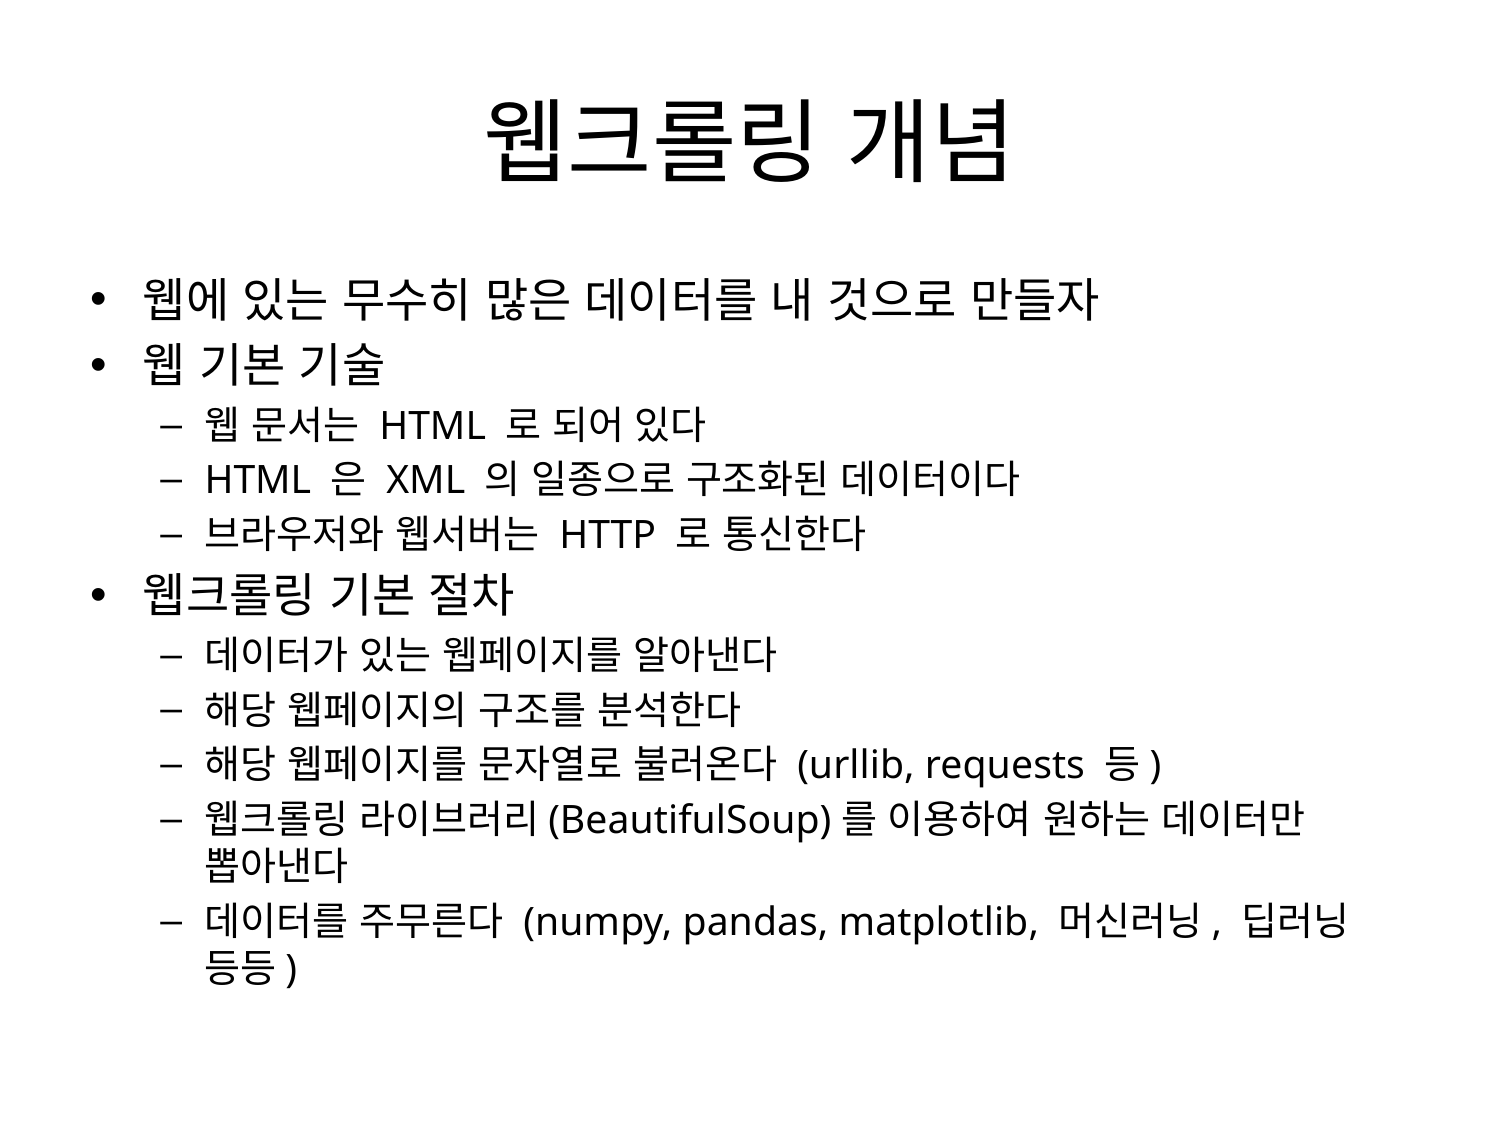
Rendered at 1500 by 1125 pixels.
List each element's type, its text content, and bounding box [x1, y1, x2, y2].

title 웹크롤링 개념 [75, 45, 1425, 233]
list 웹에 있는 무수히 많은 데이터를 내 것으로 만들자 웹 기본 기술 웹 문서는 HTML 로 되어 있다 HTML 은 XML 의 일종으로 구조화된 데이터이다 브라우저와 웹서버는 HTTP 로 통신한다 웹크롤링 기본 절차 데이터가 있는 웹페이지를 알아낸다 해당 웹페이지의 구조를 분석한다 해당 웹페이지를 문자열로 불러온다 (urllib, requests 등) 웹크롤링 라이브러리(BeautifulSoup)를 이용하여 원하는 데이터만 뽑아낸다 데이터를 주무른다 (numpy, pandas, matplotlib, 머신러닝, 딥러닝 등등) [75, 262, 1425, 1005]
